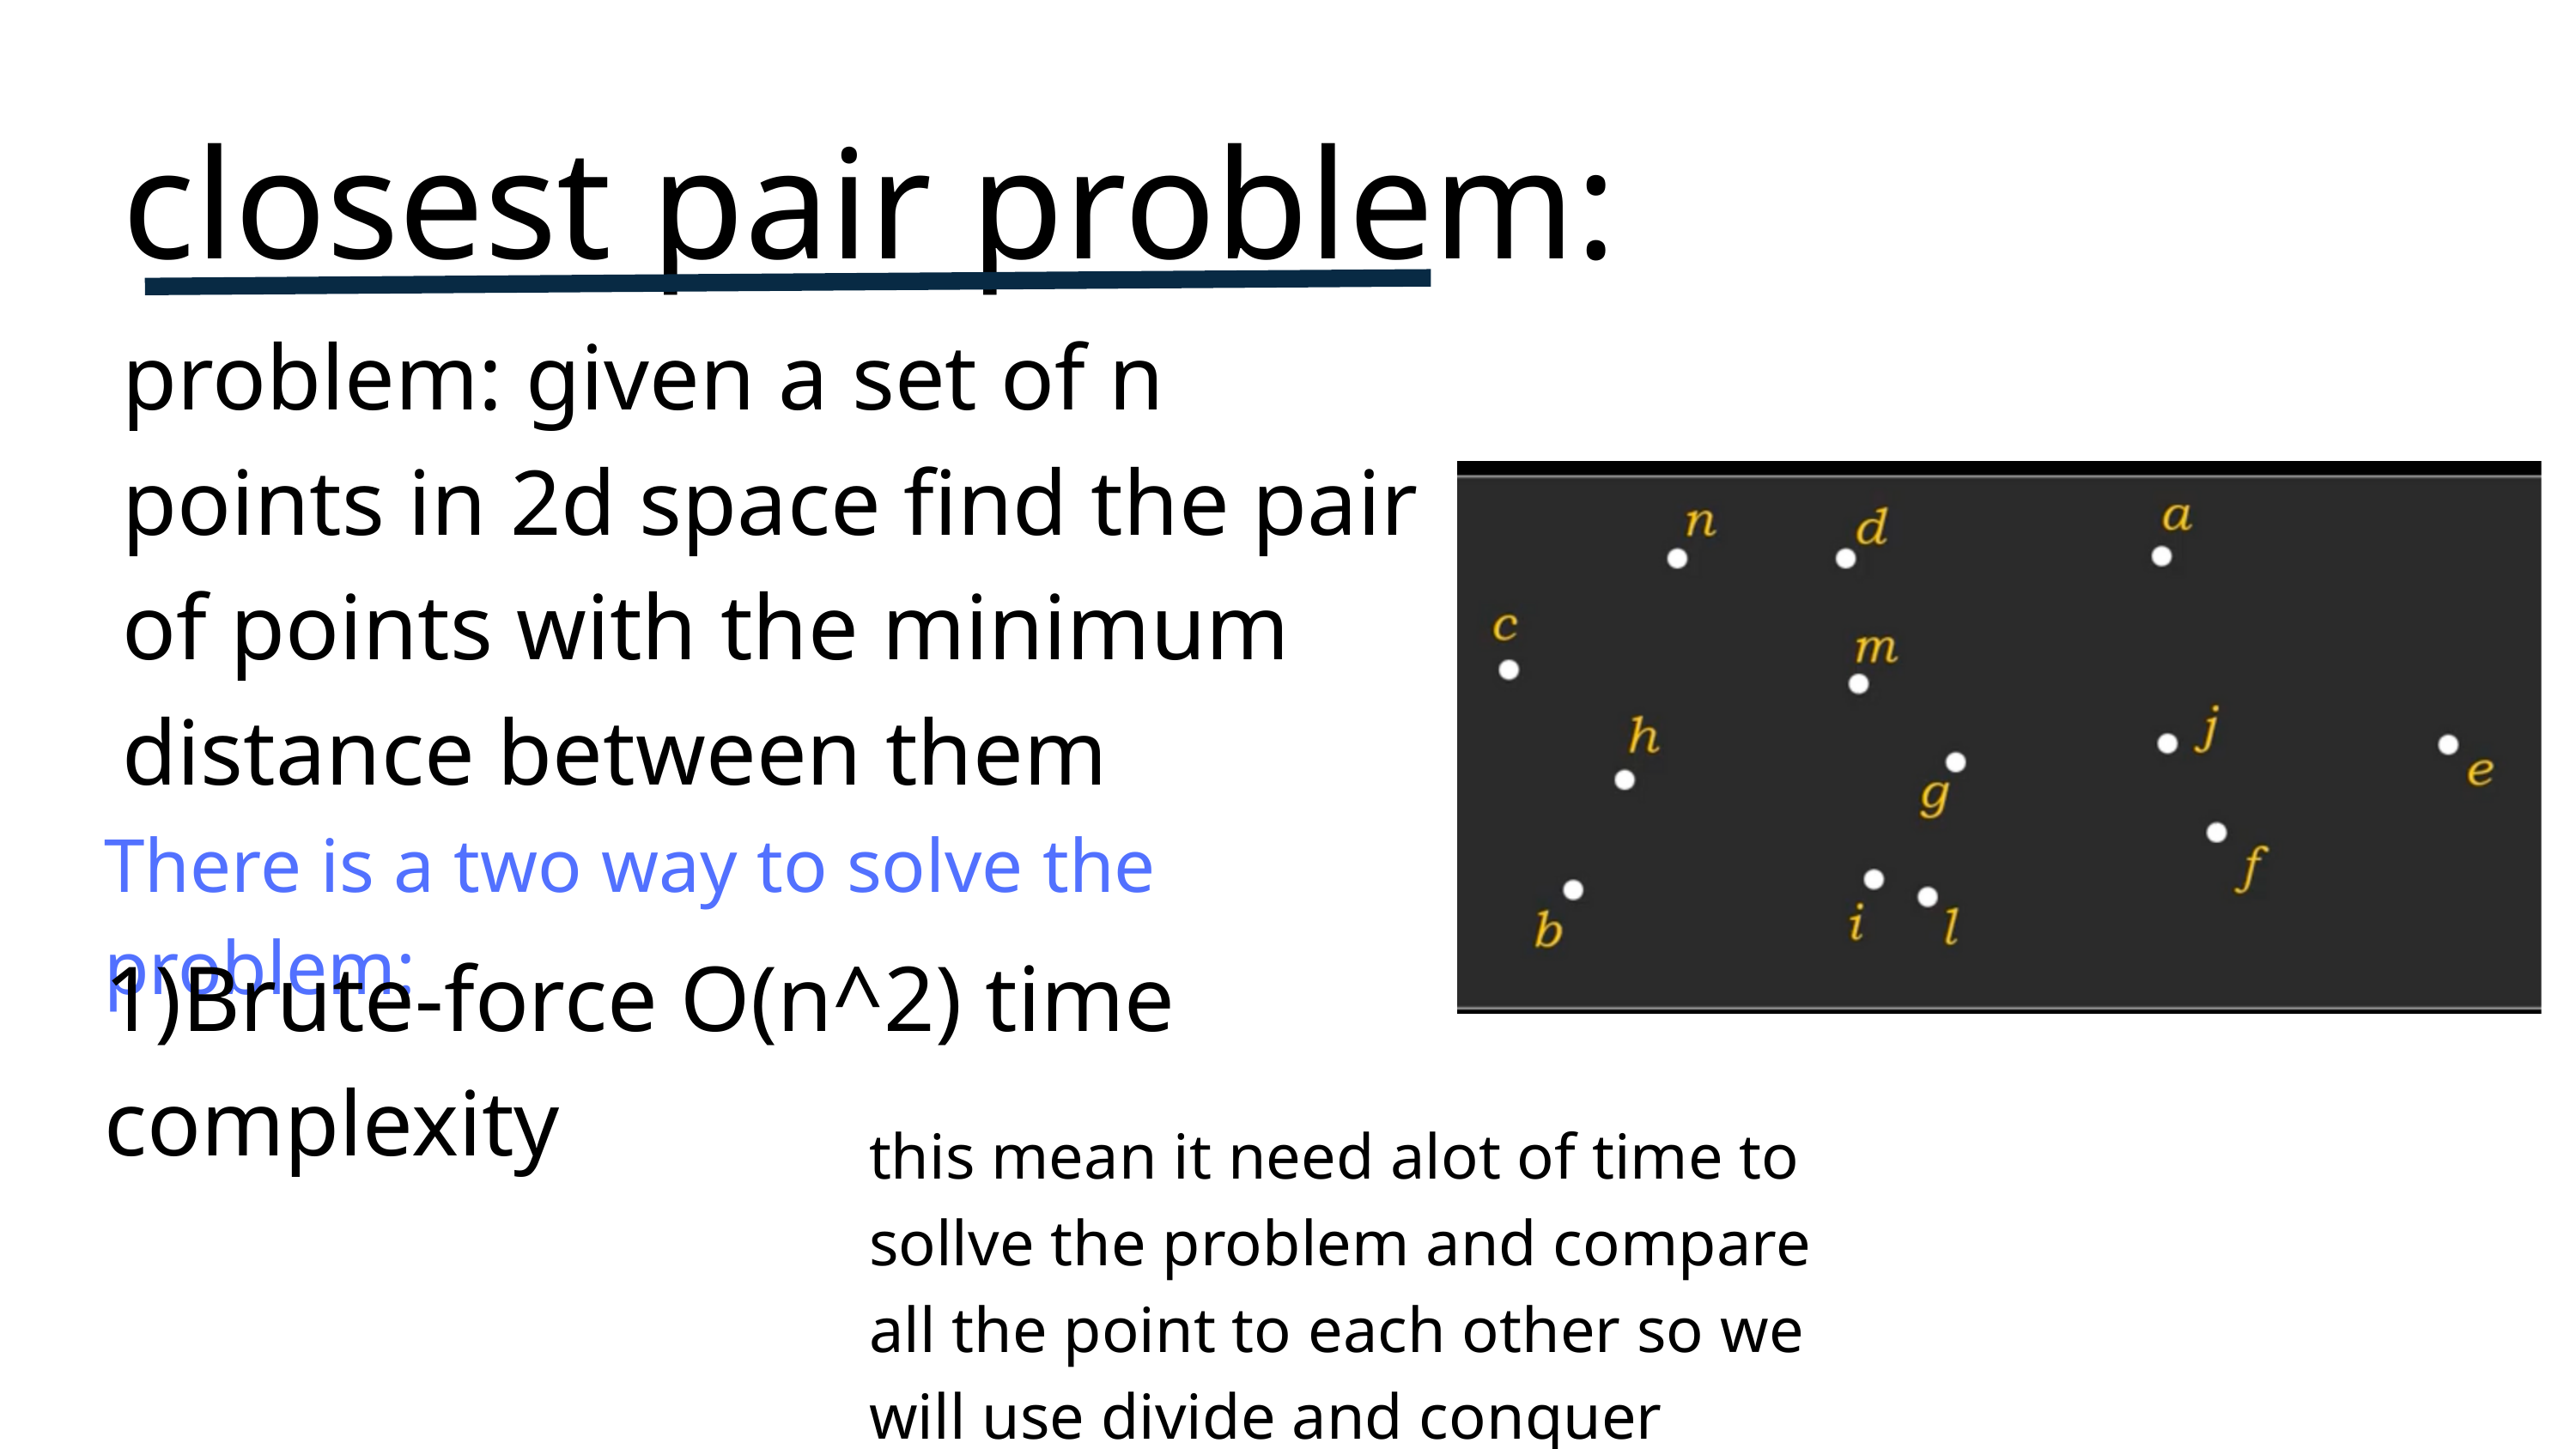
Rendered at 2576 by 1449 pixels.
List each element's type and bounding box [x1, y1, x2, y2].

text_box [0, 0, 2576, 1449]
